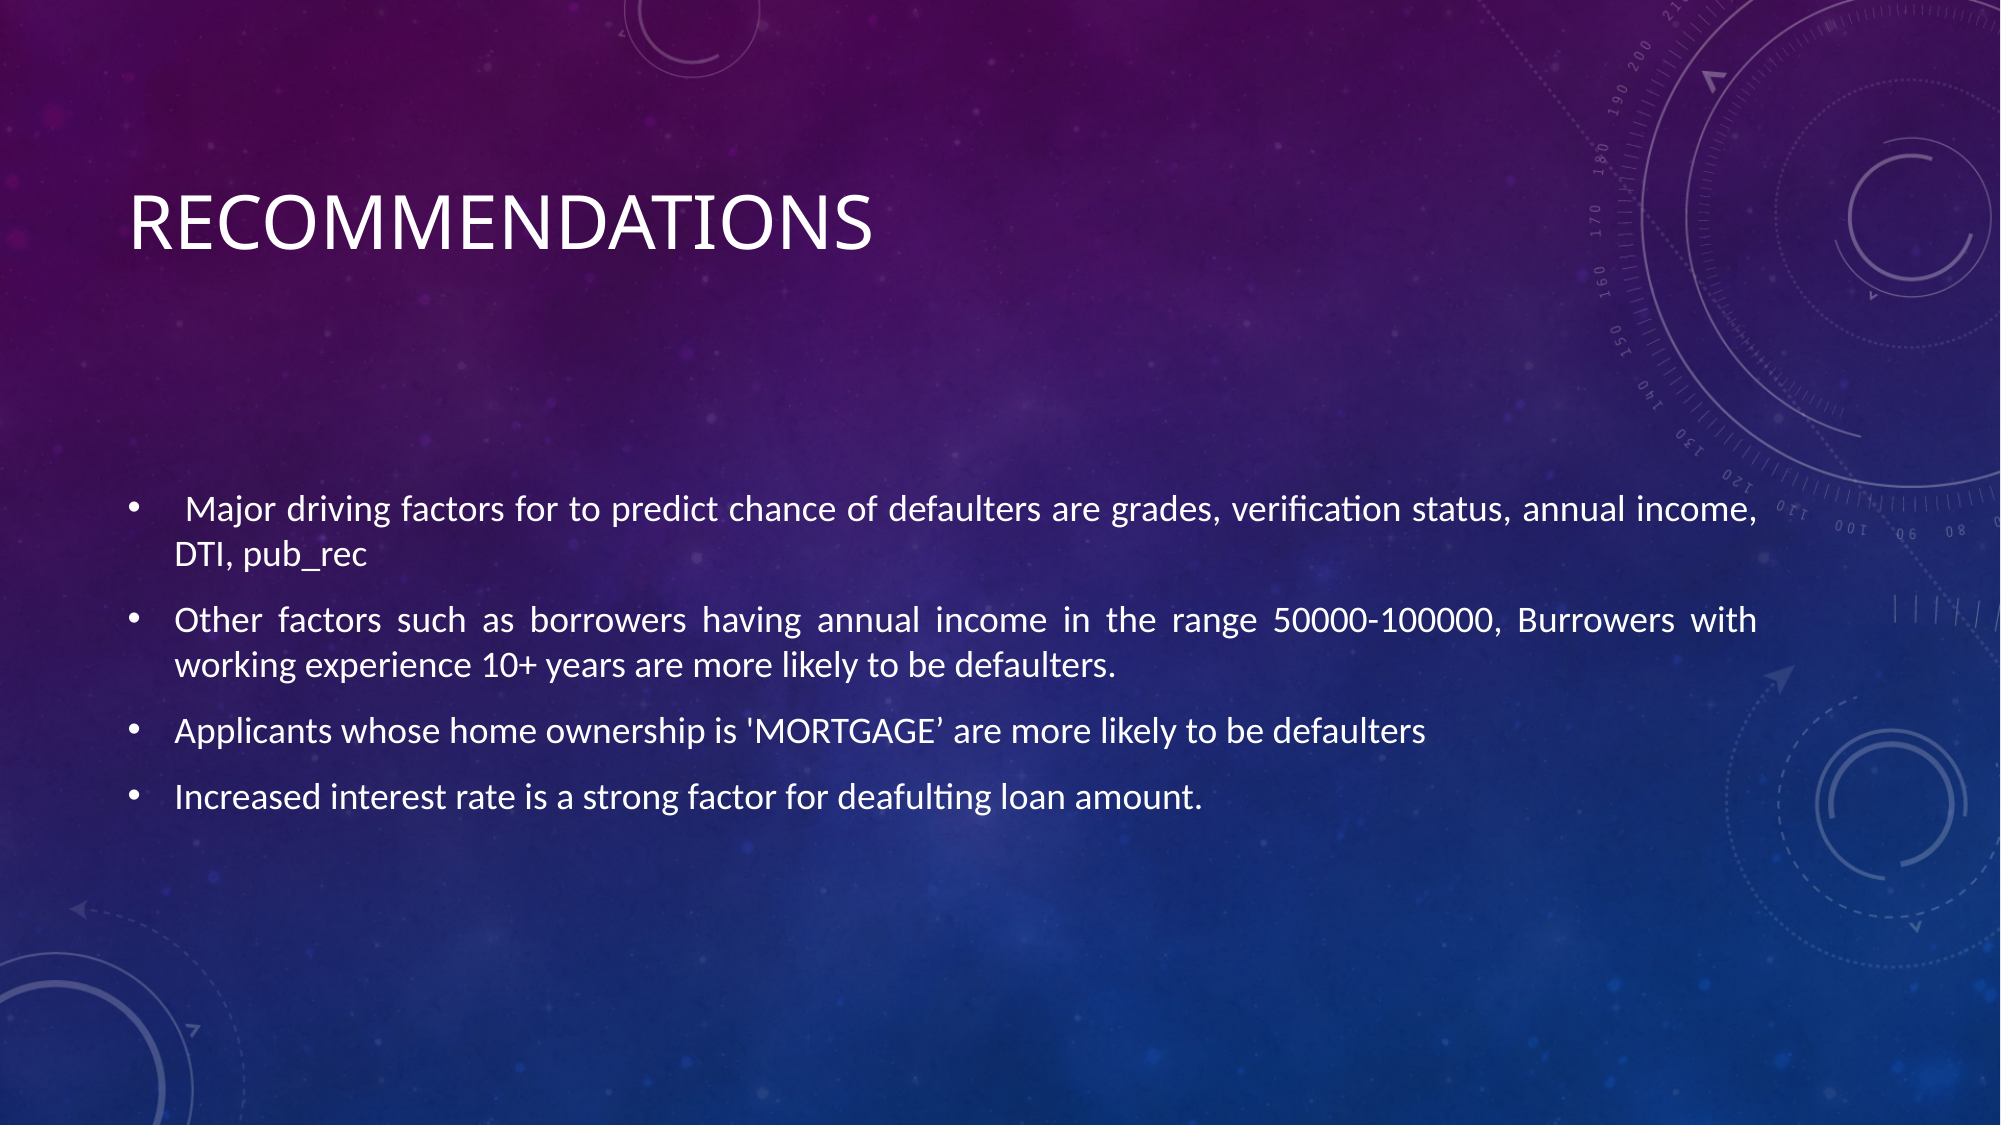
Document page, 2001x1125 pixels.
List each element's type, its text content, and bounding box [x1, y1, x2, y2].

picture [0, 0, 2001, 1125]
list Major driving factors for to predict chance of defaulters are grades, verification status, annual income, DTI, pub_rec Other factors such as borrowers having annual income in the range 50000-100000, Burrowers with working experience 10+ years are more likely to be defaulters. Applicants whose home ownership is 'MORTGAGE’ are more likely to be defaulters Increased interest rate is a strong factor for deafulting loan amount. [112, 351, 1775, 950]
title Recommendations [112, 99, 1775, 339]
